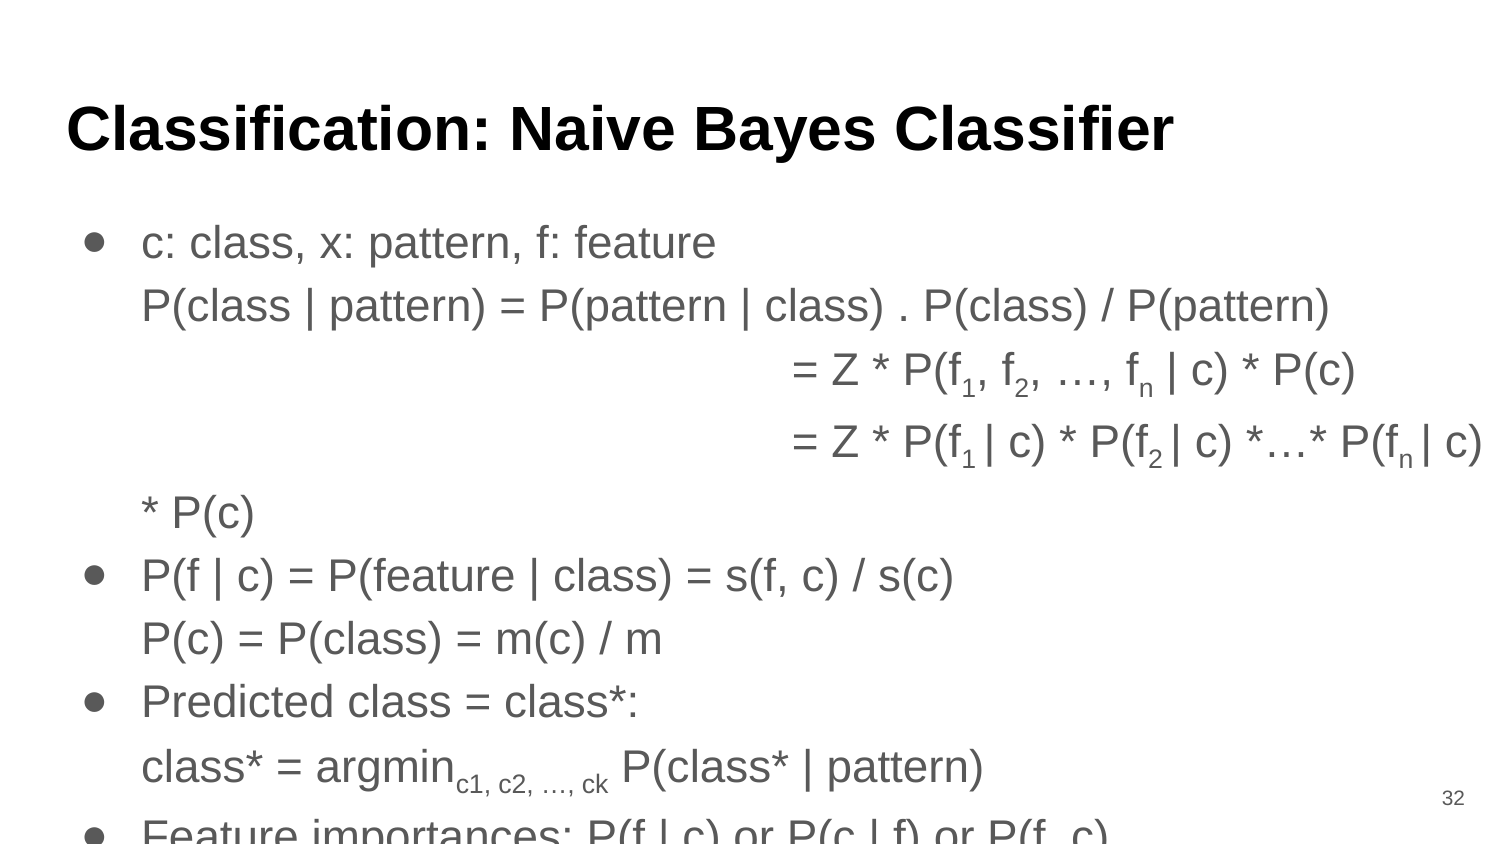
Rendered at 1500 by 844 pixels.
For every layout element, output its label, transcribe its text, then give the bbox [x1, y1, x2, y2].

list c: class, x: pattern, f: feature P(class | pattern) = P(pattern | class) . P(class) / P(pattern) = Z * P(f1, f2, …, fn | c) * P(c) = Z * P(f1 | c) * P(f2 | c) *…* P(fn | c) * P(c) P(f | c) = P(feature | class) = s(f, c) / s(c) P(c) = P(class) = m(c) / m Predicted class = class*: class* = argminc1, c2, …, ck P(class* | pattern) Feature importances: P(f | c) or P(c | f) or P(f, c) [51, 189, 1500, 826]
slide_number ‹#› [1389, 764, 1480, 830]
title Classification: Naive Bayes Classifier [51, 72, 1449, 167]
